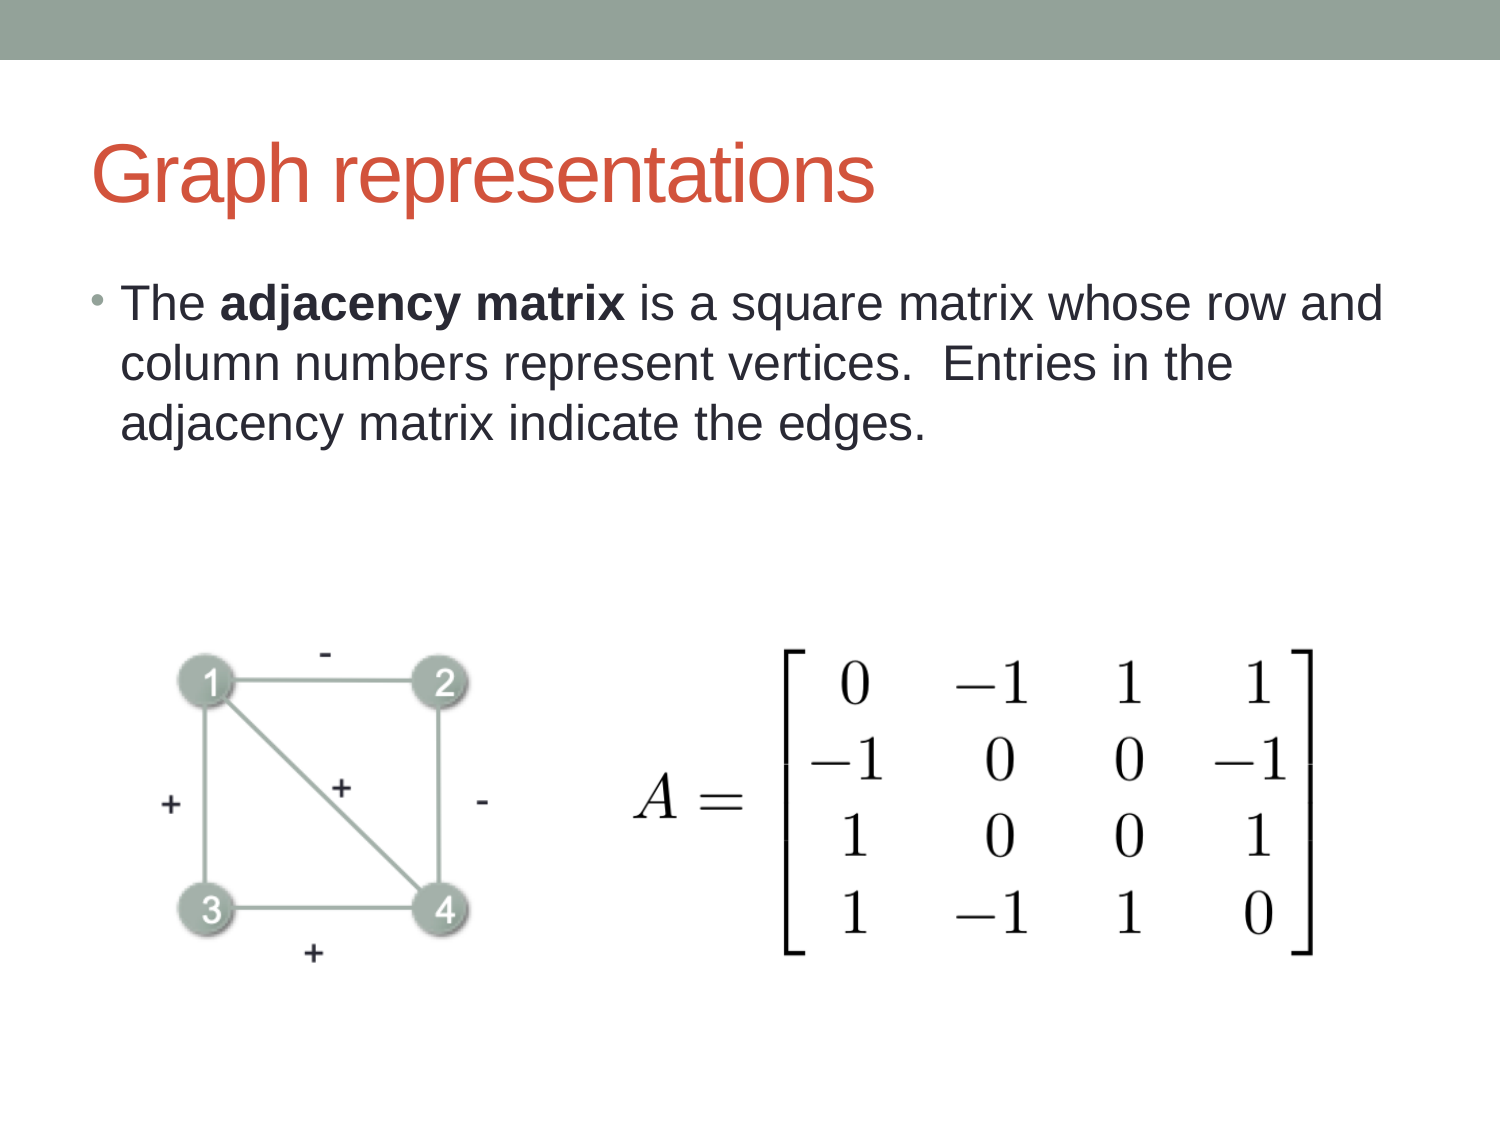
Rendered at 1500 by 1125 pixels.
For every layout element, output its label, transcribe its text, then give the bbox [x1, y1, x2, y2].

picture [587, 607, 1365, 998]
picture [116, 607, 523, 1003]
list The adjacency matrix is a square matrix whose row and column numbers represent vertices. Entries in the adjacency matrix indicate the edges. [75, 262, 1425, 608]
title Graph representations [75, 87, 1425, 250]
